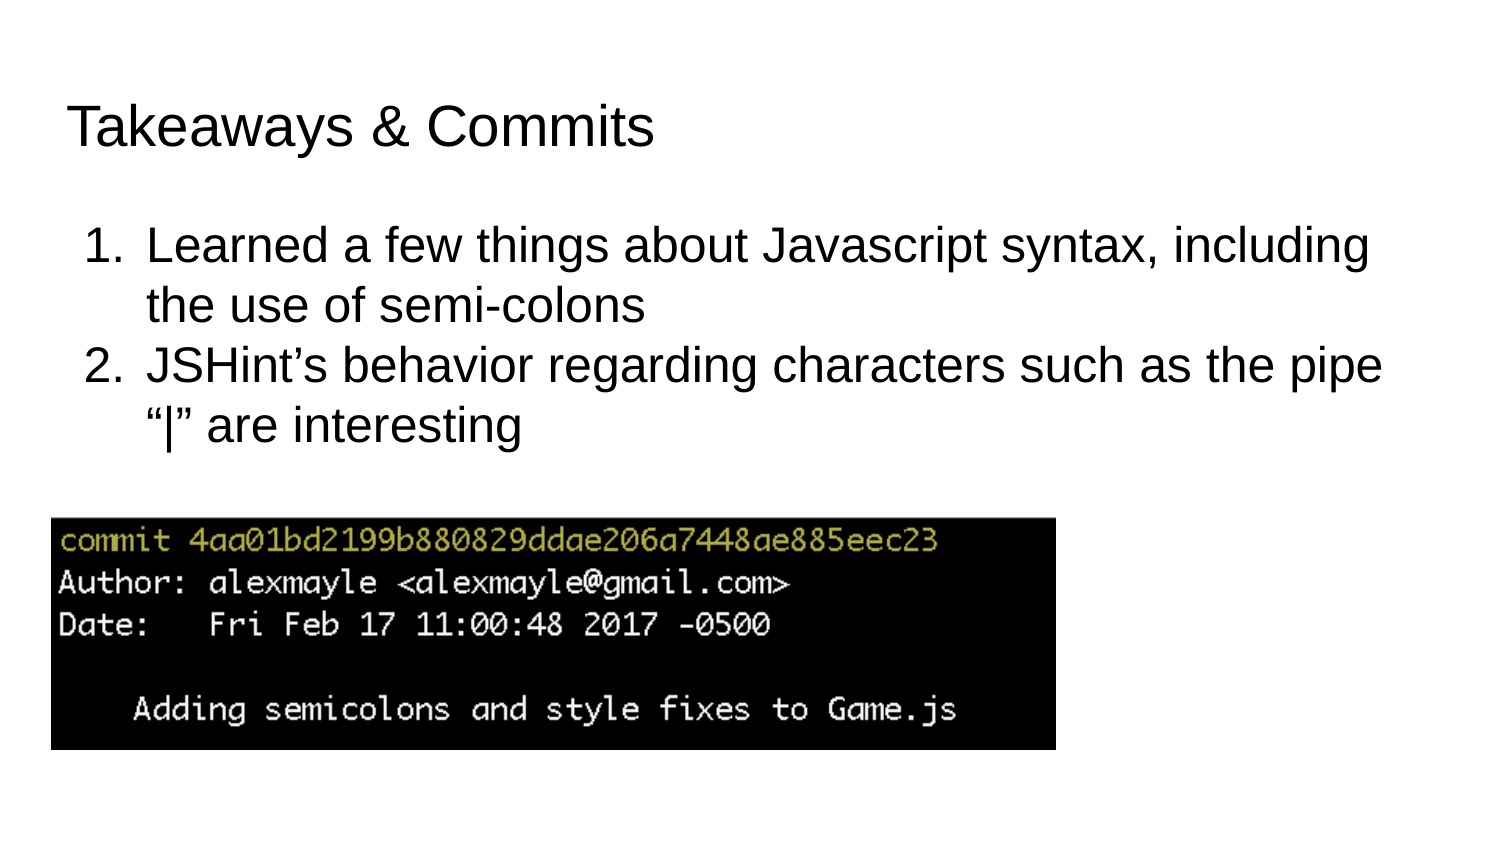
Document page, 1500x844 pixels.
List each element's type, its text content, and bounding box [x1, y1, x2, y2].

title Takeaways & Commits [51, 72, 1449, 167]
picture [50, 516, 1057, 751]
text_box Learned a few things about Javascript syntax, including the use of semi-colons JSHint’s behavior regarding characters such as the pipe “|” are interesting [56, 197, 1454, 560]
